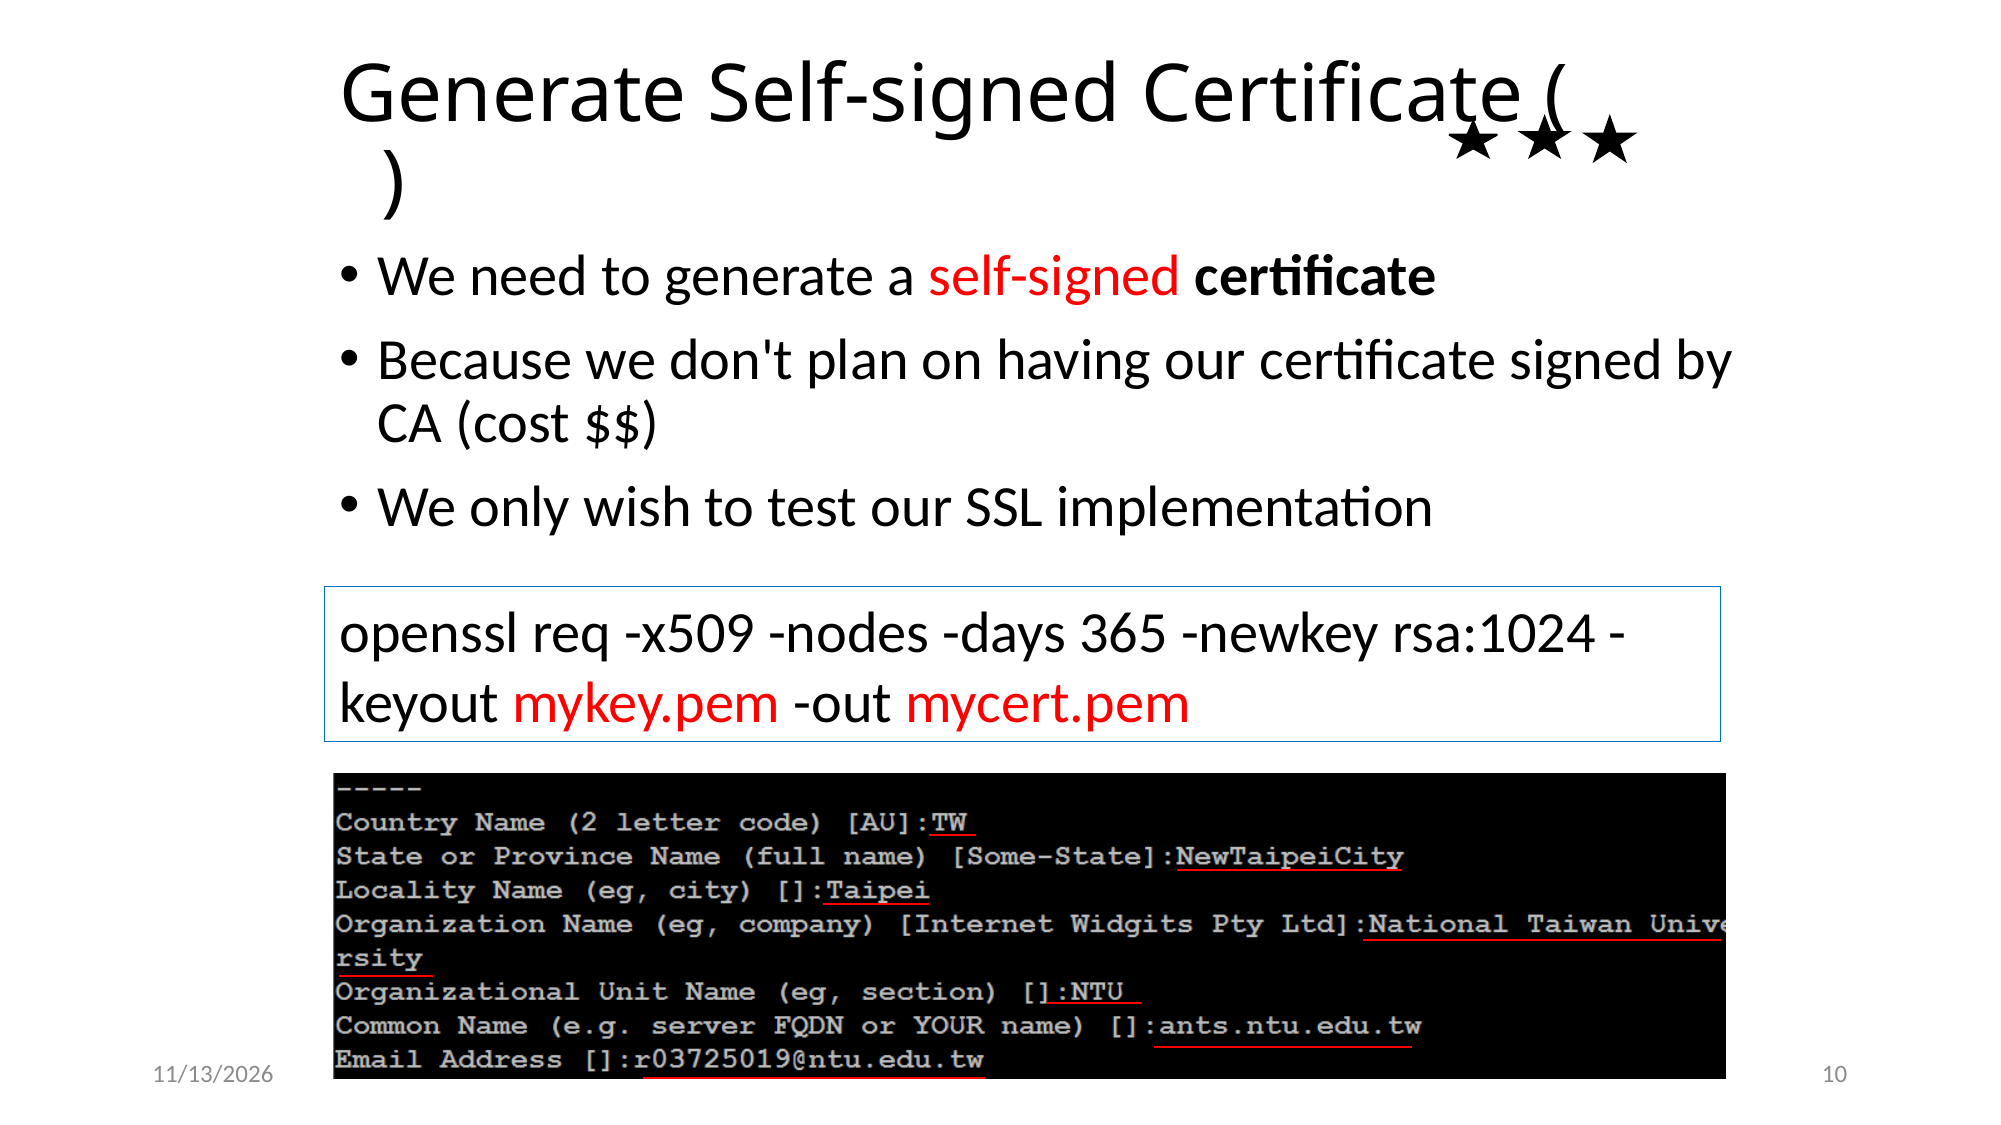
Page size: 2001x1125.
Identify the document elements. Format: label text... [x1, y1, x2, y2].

text_box openssl req -x509 -nodes -days 365 -newkey rsa:1024 -keyout mykey.pem -out mycert.pem [324, 586, 1721, 742]
picture [333, 773, 1726, 1079]
title Generate Self-signed Certificate ( ) [324, 45, 1750, 233]
list We need to generate a self-signed certificate Because we don't plan on having our certificate signed by CA (cost $$) We only wish to test our SSL implementation [324, 237, 1750, 981]
slide_number 10 [1412, 1042, 1863, 1103]
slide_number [137, 1042, 588, 1103]
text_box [1449, 116, 1635, 161]
